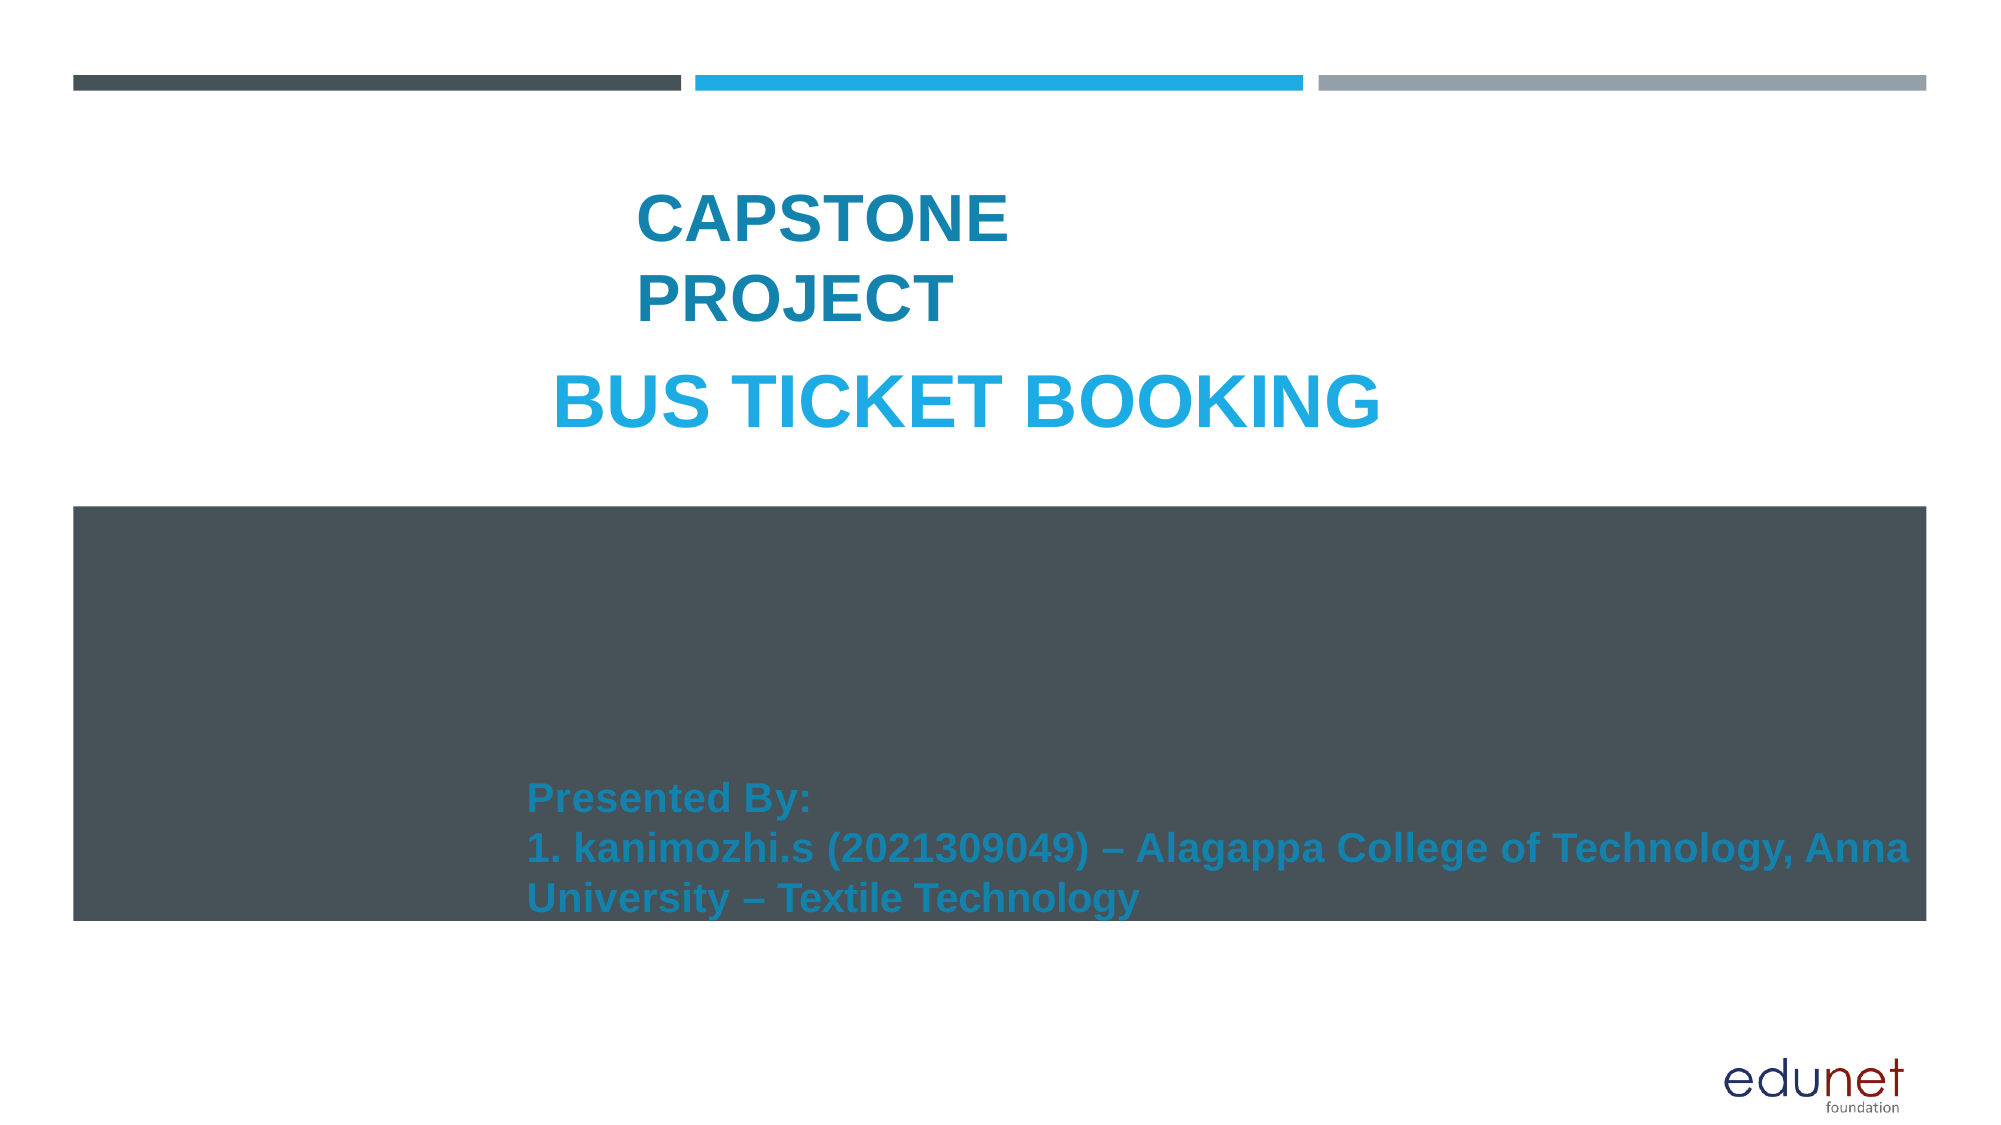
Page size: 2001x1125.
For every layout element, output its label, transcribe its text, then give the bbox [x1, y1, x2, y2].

text_box Presented By: 1. kanimozhi.s (2021309049) – Alagappa College of Technology, Anna University – Textile Technology [73, 506, 1927, 921]
picture [1724, 1057, 1904, 1113]
title CAPSTONE PROJECT [634, 172, 1345, 363]
text_box BUS TICKET BOOKING [549, 350, 1384, 443]
